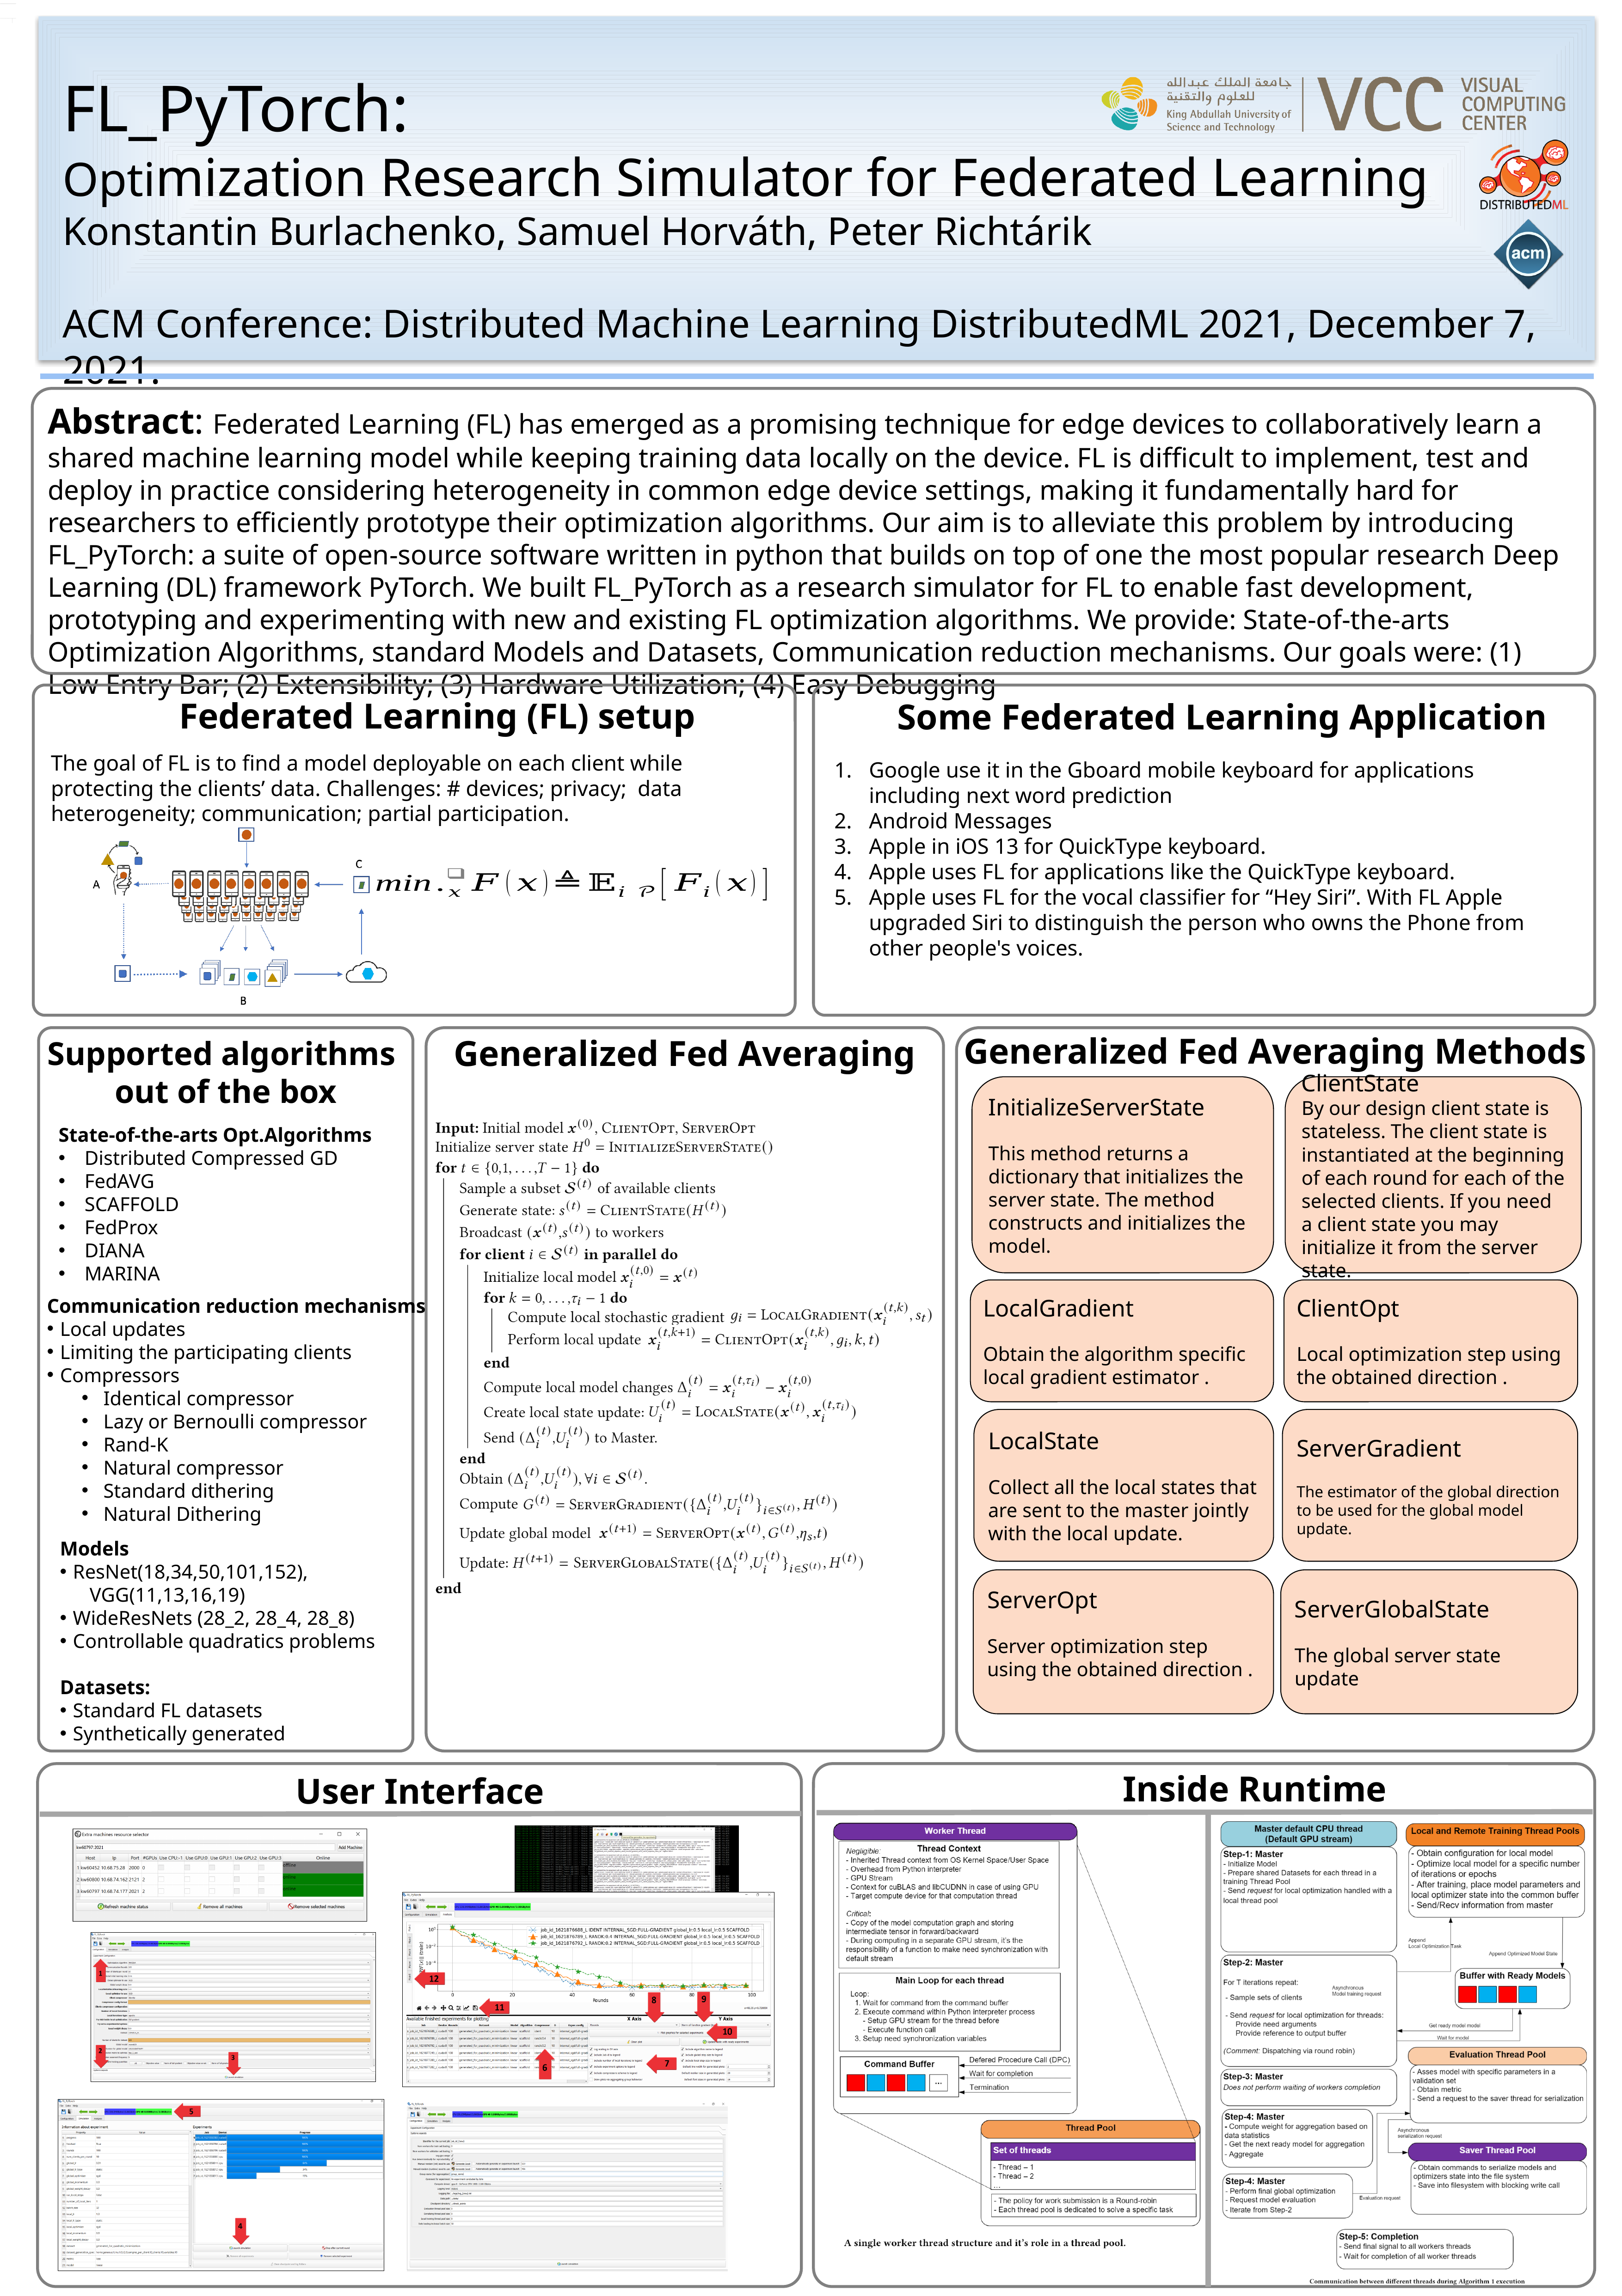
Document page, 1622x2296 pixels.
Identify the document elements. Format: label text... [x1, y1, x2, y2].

text_box [38, 16, 1595, 64]
picture [74, 809, 409, 1016]
text_box InitializeServerState This method returns a dictionary that initializes the server state. The method constructs and initializes the model. [971, 1076, 1274, 1274]
text_box Google use it in the Gboard mobile keyboard for applications including next word prediction Android Messages Apple in iOS 13 for QuickType keyboard. Apple uses FL for applications like the QuickType keyboard. Apple uses FL for the vocal classifier for “Hey Siri”. With FL Apple upgraded Siri to distinguish the person who owns the Phone from other people's voices. [827, 753, 1577, 963]
text_box [32, 39, 1584, 403]
text_box Supported algorithms out of the box [37, 1030, 414, 1113]
text_box The goal of FL is to find a model deployable on each client while protecting the clients’ data. Challenges: # devices; privacy; data heterogeneity; communication; partial participation. [44, 746, 755, 829]
text_box [43, 1027, 408, 1030]
picture [434, 1119, 935, 1598]
text_box ServerGlobalState The global server state update [1280, 1569, 1579, 1714]
picture [73, 1829, 367, 1922]
text_box ServerGradient The estimator of the global direction to be used for the global model update. [1282, 1409, 1579, 1562]
text_box User Interface [793, 1766, 802, 1777]
text_box [33, 684, 796, 1016]
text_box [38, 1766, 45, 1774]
text_box State-of-the-arts Opt.Algorithms Distributed Compressed GD FedAVG SCAFFOLD FedProx DIANA MARINA [51, 1119, 390, 1293]
picture [91, 1932, 376, 2082]
text_box [813, 684, 1596, 1016]
text_box FL_PyTorch: Optimization Research Simulator for Federated Learning Konstantin Burlachenko, Samuel Horváth, Peter Richtárik ACM Conference: Distributed Machine Learning DistributedML 2021, December 7, 2021. [55, 64, 1605, 395]
text_box [813, 1763, 1596, 2287]
text_box [32, 660, 1584, 2256]
text_box Generalized Fed Averaging [426, 1028, 944, 1077]
text_box Models ResNet(18,34,50,101,152), VGG(11,13,16,19) WideResNets (28_2, 28_4, 28_8) Controllable quadratics problems Datasets: Standard FL datasets Synthetically generated [53, 1543, 383, 1739]
picture [402, 1825, 774, 2087]
text_box Federated Learning (FL) setup [172, 691, 703, 739]
picture [827, 1819, 1202, 2257]
text_box Some Federated Learning Application [890, 692, 1554, 741]
text_box [425, 1042, 944, 1752]
text_box Abstract: Federated Learning (FL) has emerged as a promising technique for edge devices to collaboratively learn a shared machine learning model while keeping training data locally on the device. FL is difficult to implement, test and deploy in practice considering heterogeneity in common edge device settings, making it fundamentally hard for researchers to efficiently prototype their optimization algorithms. Our aim is to alleviate this problem by introducing FL_PyTorch: a suite of open-source software written in python that builds on top of one the most popular research Deep Learning (DL) framework PyTorch. We built FL_PyTorch as a research simulator for FL to enable fast development, prototyping and experimenting with new and existing FL optimization algorithms. We provide: State-of-the-arts Optimization Algorithms, standard Models and Datasets, Communication reduction mechanisms. Our goals were: (1) Low Entry Bar; (2) Extensibility; (3) Hardware Utilization; (4) Easy Debugging [31, 388, 1595, 674]
text_box Communication reduction mechanisms Local updates Limiting the participating clients Compressors Identical compressor Lazy or Bernoulli compressor Rand-K Natural compressor Standard dithering Natural Dithering [40, 1293, 422, 1571]
text_box [956, 1046, 1594, 1752]
text_box Inside Runtime [1116, 1763, 1394, 1809]
text_box [37, 1763, 802, 2287]
text_box LocalState Collect all the local states that are sent to the master jointly with the local update. [973, 1409, 1274, 1562]
text_box Generalized Fed Averaging Methods [956, 1026, 1594, 1074]
text_box ClientState By our design client state is stateless. The client state is instantiated at the beginning of each round for each of the selected clients. If you need a client state you may initialize it from the server state. [1284, 1076, 1582, 1274]
picture [58, 2099, 384, 2271]
text_box [38, 1113, 414, 1752]
picture [1492, 217, 1566, 292]
picture [1219, 1819, 1587, 2287]
picture [1080, 40, 1584, 212]
picture [407, 2101, 728, 2272]
